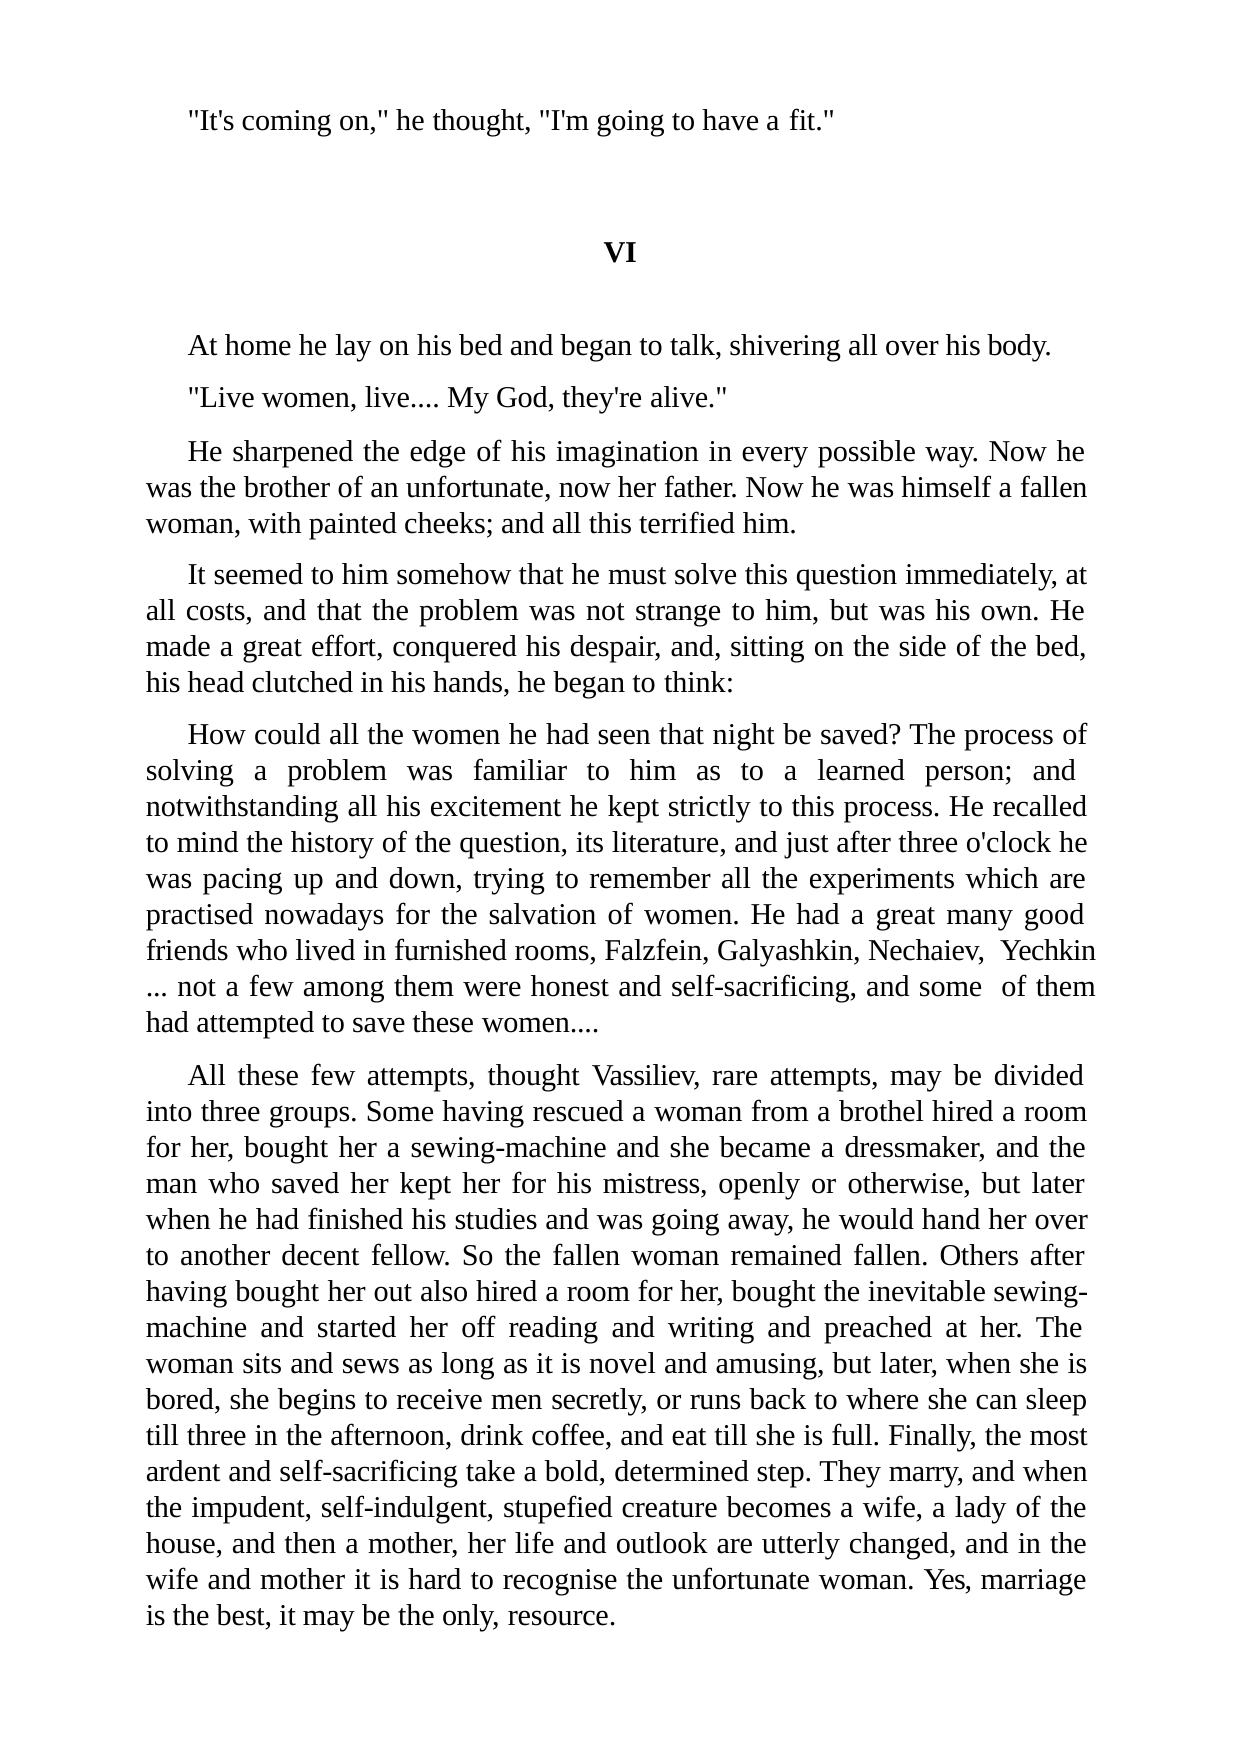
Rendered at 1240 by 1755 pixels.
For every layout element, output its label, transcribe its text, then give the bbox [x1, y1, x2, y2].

text_box "It's coming on," he thought, "I'm going to have a fit." [185, 98, 839, 137]
text_box VI At home he lay on his bed and began to talk, shivering all over his body. "Live women, live.... My God, they're alive." He sharpened the edge of his imagination in every possible way. Now he was the brother of an unfortunate, now her father. Now he was himself a fallen woman, with painted cheeks; and all this terrified him. It seemed to him somehow that he must solve this question immediately, at all costs, and that the problem was not strange to him, but was his own. He made a great effort, conquered his despair, and, sitting on the side of the bed, his head clutched in his hands, he began to think: How could all the women he had seen that night be saved? The process of solving a problem was familiar to him as to a learned person; and notwithstanding all his excitement he kept strictly to this process. He recalled to mind the history of the question, its literature, and just after three o'clock he was pacing up and down, trying to remember all the experiments which are practised nowadays for the salvation of women. He had a great many good friends who lived in furnished rooms, Falzfein, Galyashkin, Nechaiev, Yechkin ... not a few among them were honest and self-sacrificing, and some of them had attempted to save these women.... All these few attempts, thought Vassiliev, rare attempts, may be divided into three groups. Some having rescued a woman from a brothel hired a room for her, bought her a sewing-machine and she became a dressmaker, and the man who saved her kept her for his mistress, openly or otherwise, but later when he had finished his studies and was going away, he would hand her over to another decent fellow. So the fallen woman remained fallen. Others after having bought her out also hired a room for her, bought the inevitable sewing- machine and started her off reading and writing and preached at her. The woman sits and sews as long as it is novel and amusing, but later, when she is bored, she begins to receive men secretly, or runs back to where she can sleep till three in the afternoon, drink coffee, and eat till she is full. Finally, the most ardent and self-sacrificing take a bold, determined step. They marry, and when the impudent, self-indulgent, stupefied creature becomes a wife, a lady of the house, and then a mother, her life and outlook are utterly changed, and in the wife and mother it is hard to recognise the unfortunate woman. Yes, marriage is the best, it may be the only, resource. [143, 230, 1097, 1632]
